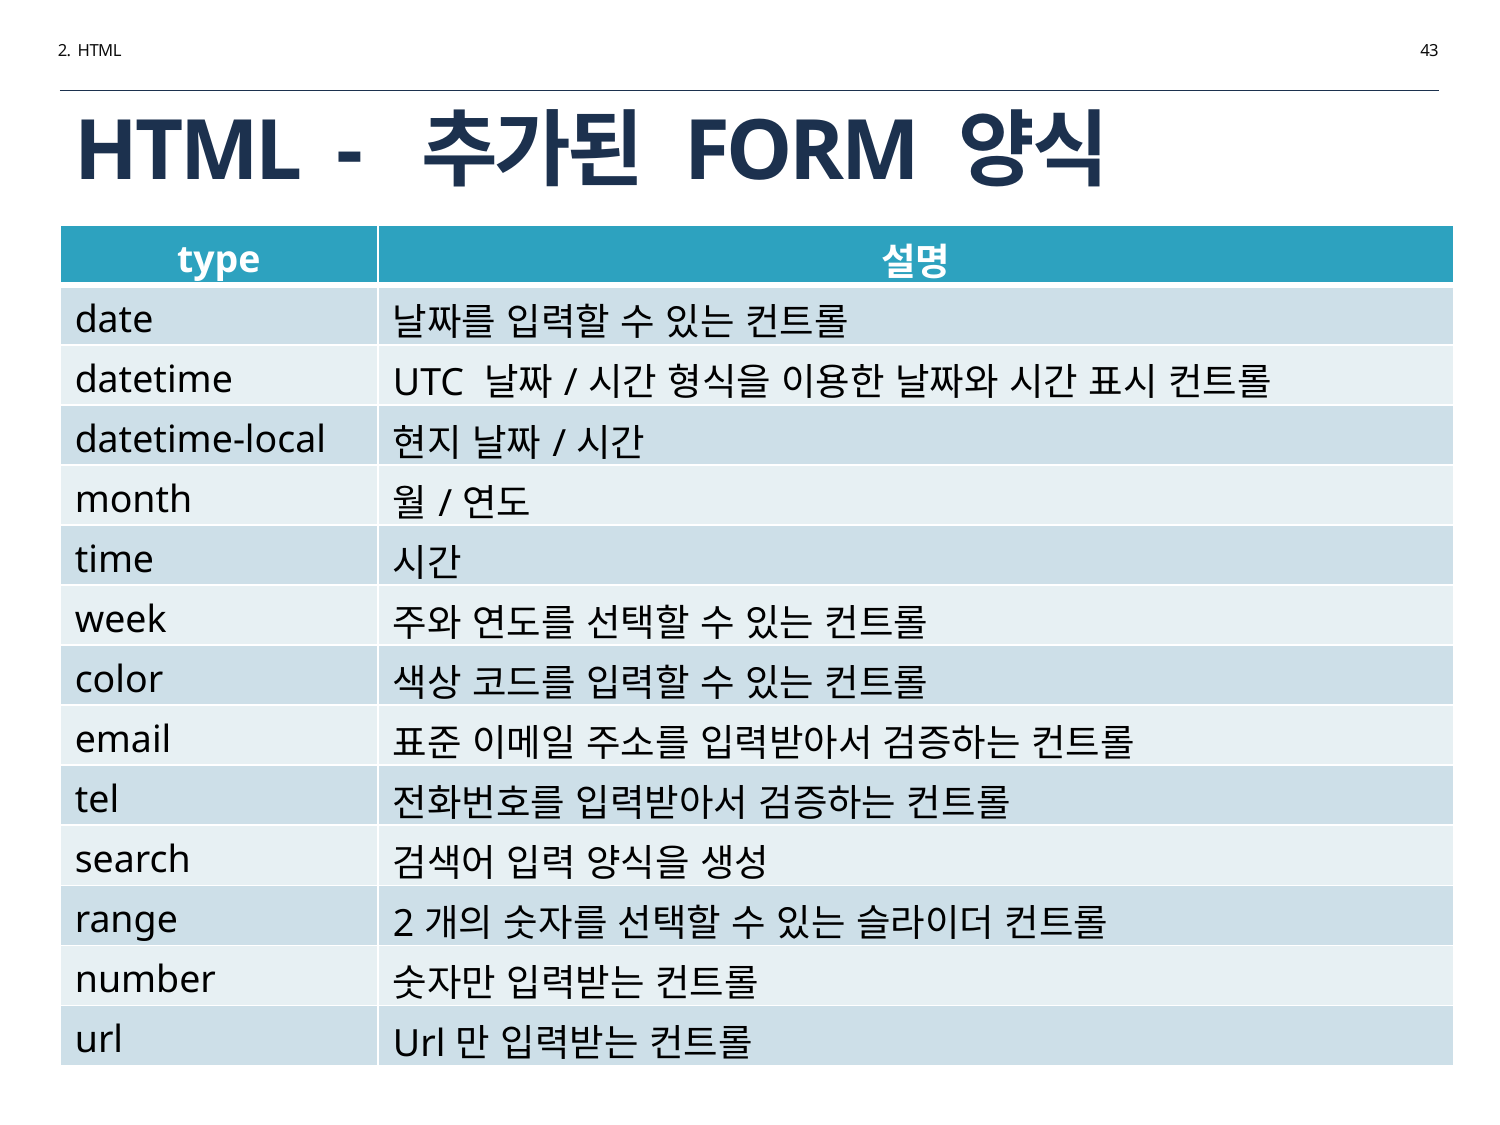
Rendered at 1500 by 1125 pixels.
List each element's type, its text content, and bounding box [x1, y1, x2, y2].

table_cell email [61, 706, 377, 764]
table_cell datetime [61, 346, 377, 404]
table_header type [61, 226, 377, 282]
title HTML - 추가된 FORM 양식 [59, 98, 1432, 194]
table_cell 현지 날짜/시간 [379, 406, 1453, 464]
table_cell range [61, 886, 377, 945]
table_cell 표준 이메일 주소를 입력받아서 검증하는 컨트롤 [379, 706, 1453, 764]
table_cell UTC 날짜/시간 형식을 이용한 날짜와 시간 표시 컨트롤 [379, 346, 1453, 404]
text_box 43 [1193, 32, 1454, 70]
table_cell 숫자만 입력받는 컨트롤 [379, 946, 1453, 1005]
table_cell 월/연도 [379, 466, 1453, 524]
table_header 설명 [379, 226, 1453, 282]
table_cell 주와 연도를 선택할 수 있는 컨트롤 [379, 586, 1453, 644]
table_cell 2개의 숫자를 선택할 수 있는 슬라이더 컨트롤 [379, 886, 1453, 945]
table_cell url [61, 1006, 377, 1065]
table_cell 검색어 입력 양식을 생성 [379, 826, 1453, 885]
table_cell number [61, 946, 377, 1005]
table_cell search [61, 826, 377, 885]
table_cell 시간 [379, 526, 1453, 584]
text_box 2. HTML [43, 31, 303, 67]
table_cell tel [61, 766, 377, 824]
table_cell 색상 코드를 입력할 수 있는 컨트롤 [379, 646, 1453, 704]
table_cell 전화번호를 입력받아서 검증하는 컨트롤 [379, 766, 1453, 824]
table_cell Url만 입력받는 컨트롤 [379, 1006, 1453, 1065]
table_cell datetime-local [61, 406, 377, 464]
table_cell week [61, 586, 377, 644]
table_cell date [61, 288, 377, 344]
table_cell color [61, 646, 377, 704]
table_cell time [61, 526, 377, 584]
table_cell 날짜를 입력할 수 있는 컨트롤 [379, 288, 1453, 344]
table_cell month [61, 466, 377, 524]
